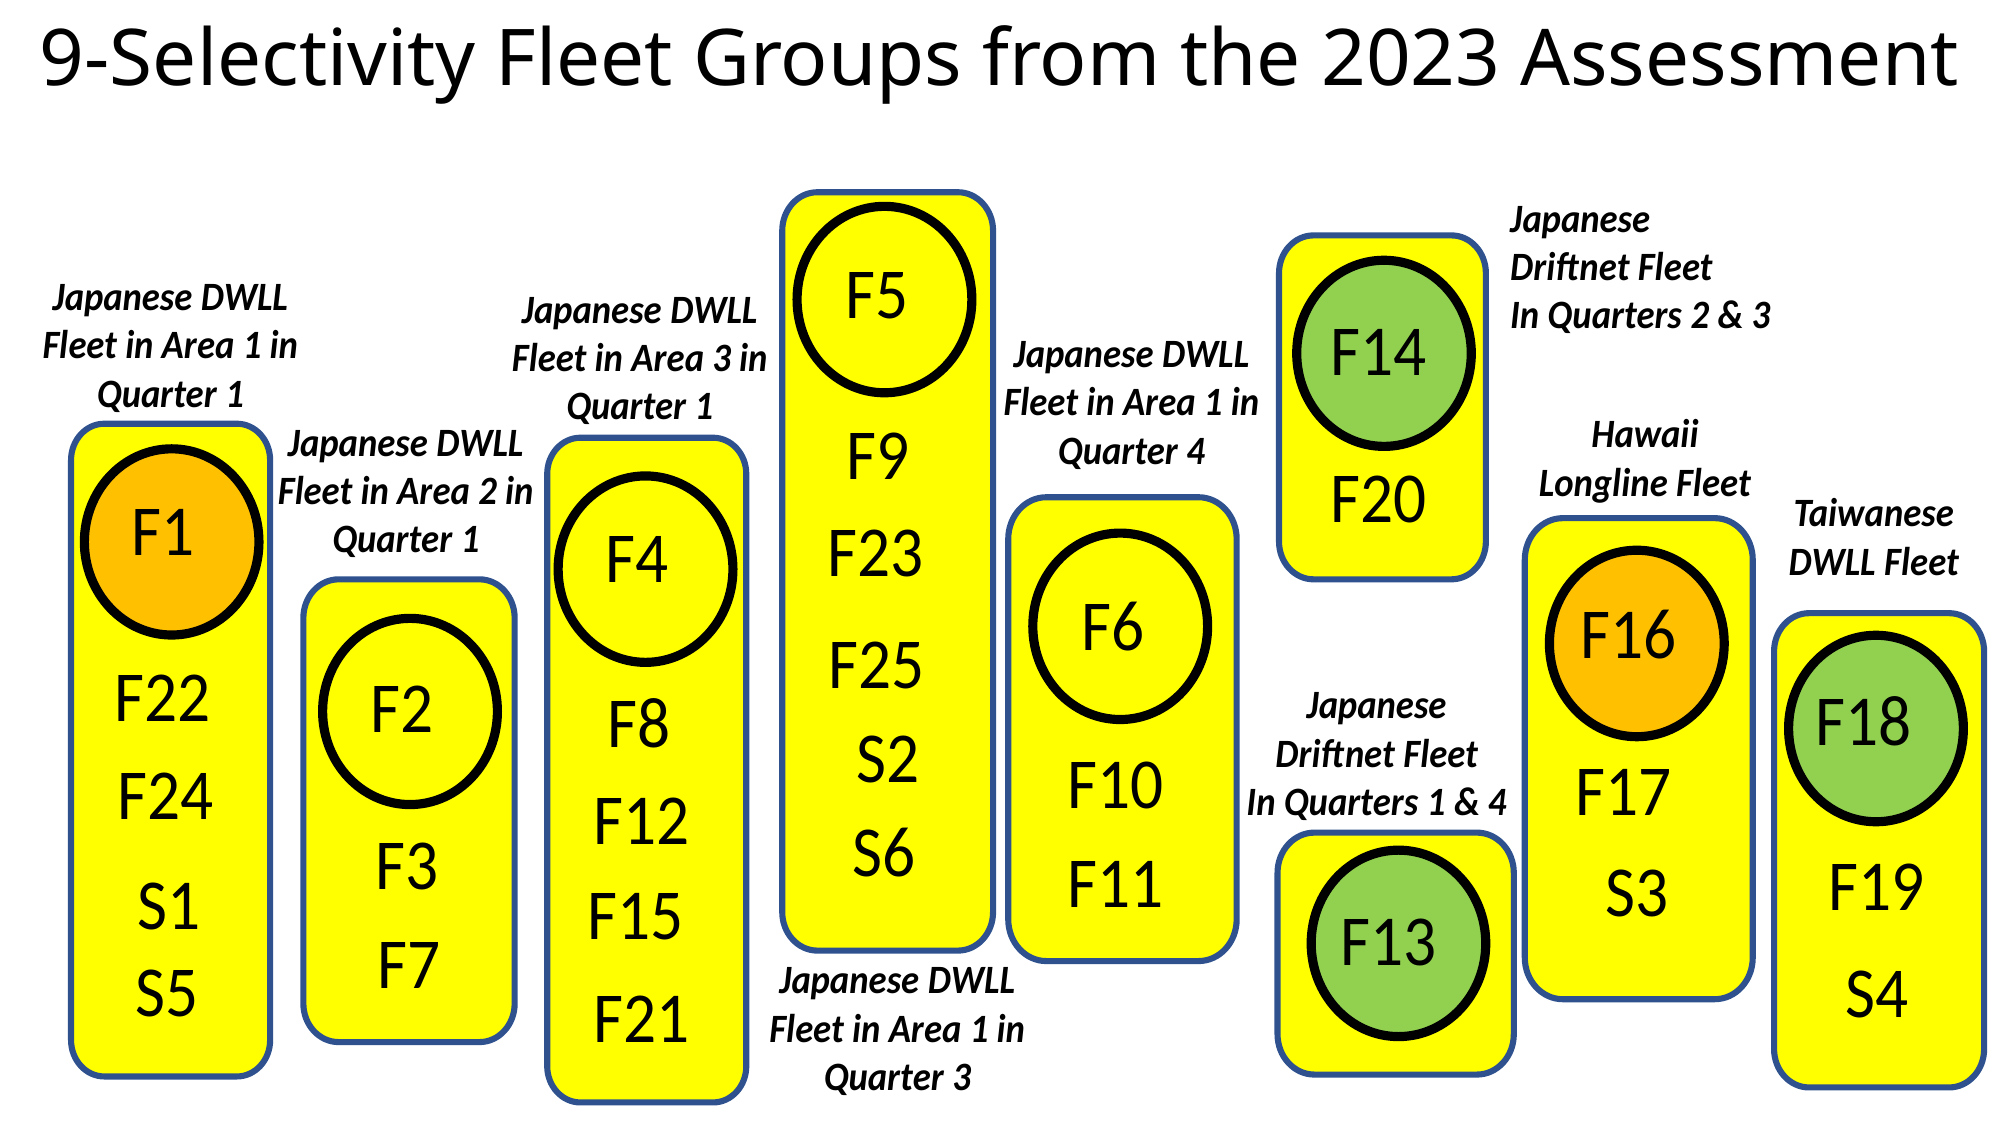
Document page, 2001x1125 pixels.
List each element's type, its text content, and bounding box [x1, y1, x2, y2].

picture [0, 181, 2000, 1125]
title 9-Selectivity Fleet Groups from the 2023 Assessment [0, 0, 2000, 122]
